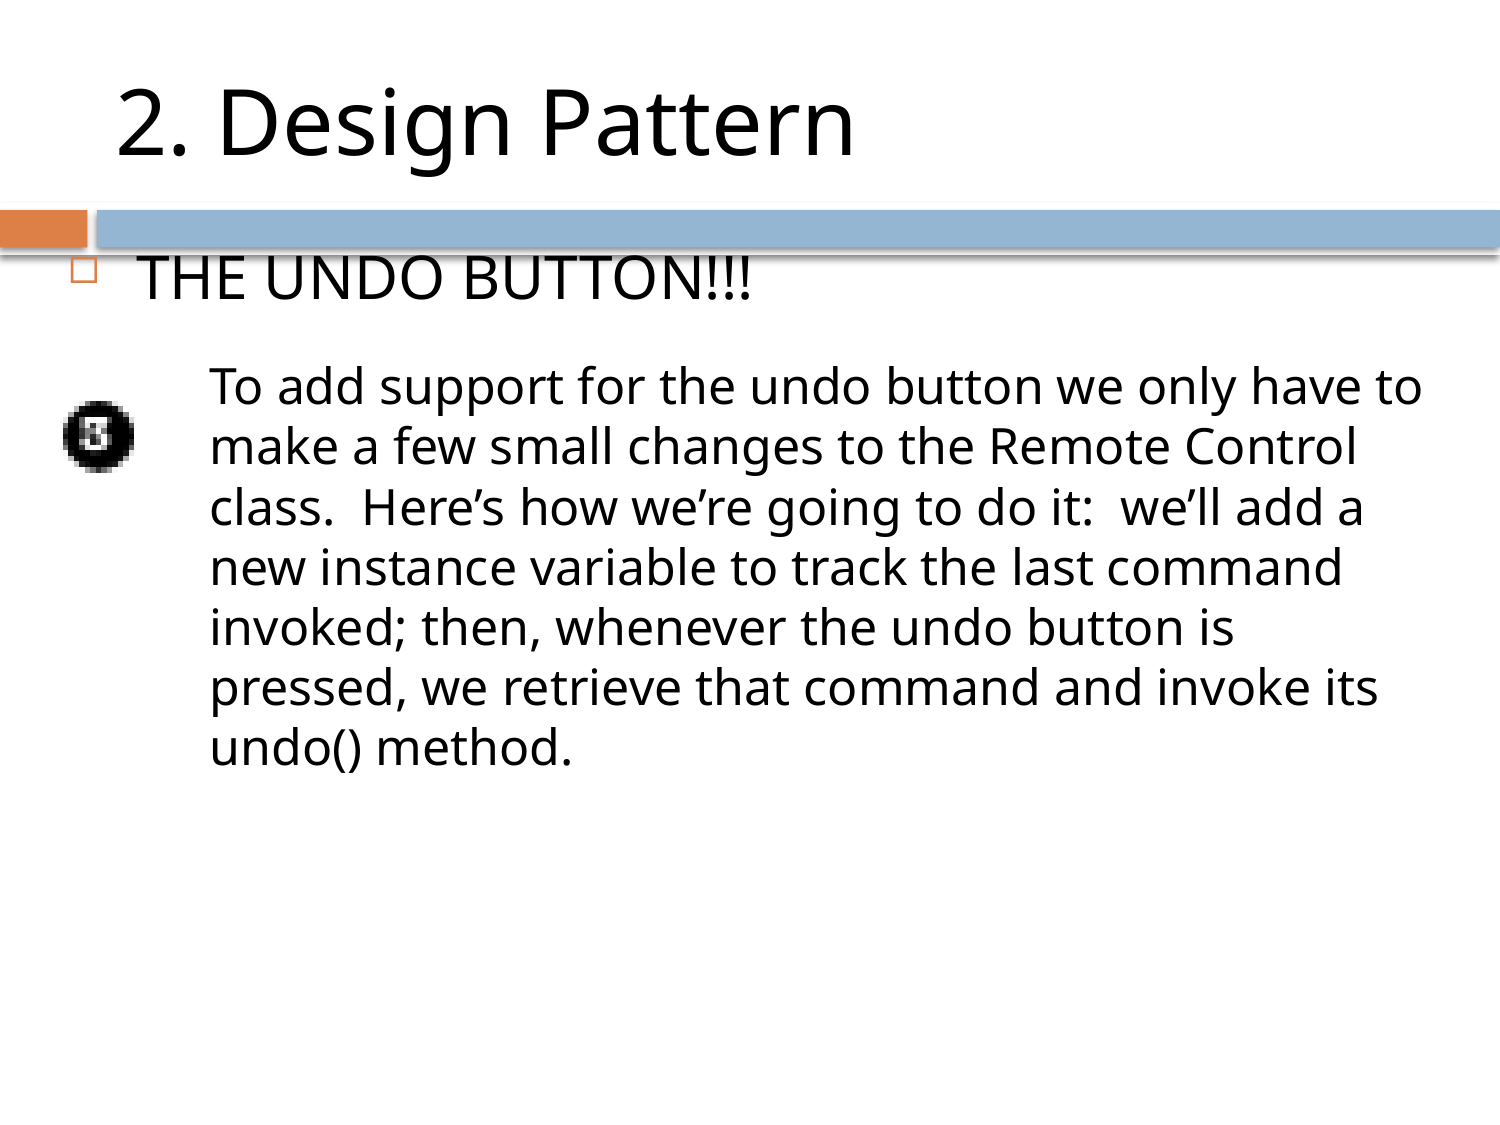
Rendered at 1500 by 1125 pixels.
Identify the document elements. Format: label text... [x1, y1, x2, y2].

text_box To add support for the undo button we only have to make a few small changes to the Remote Control class. Here’s how we’re going to do it: we’ll add a new instance variable to track the last command invoked; then, whenever the undo button is pressed, we retrieve that command and invoke its undo() method. [194, 347, 1447, 783]
list THE UNDO BUTTON!!! [53, 231, 1341, 970]
picture [40, 389, 158, 474]
title 2. Design Pattern [100, 37, 1438, 200]
